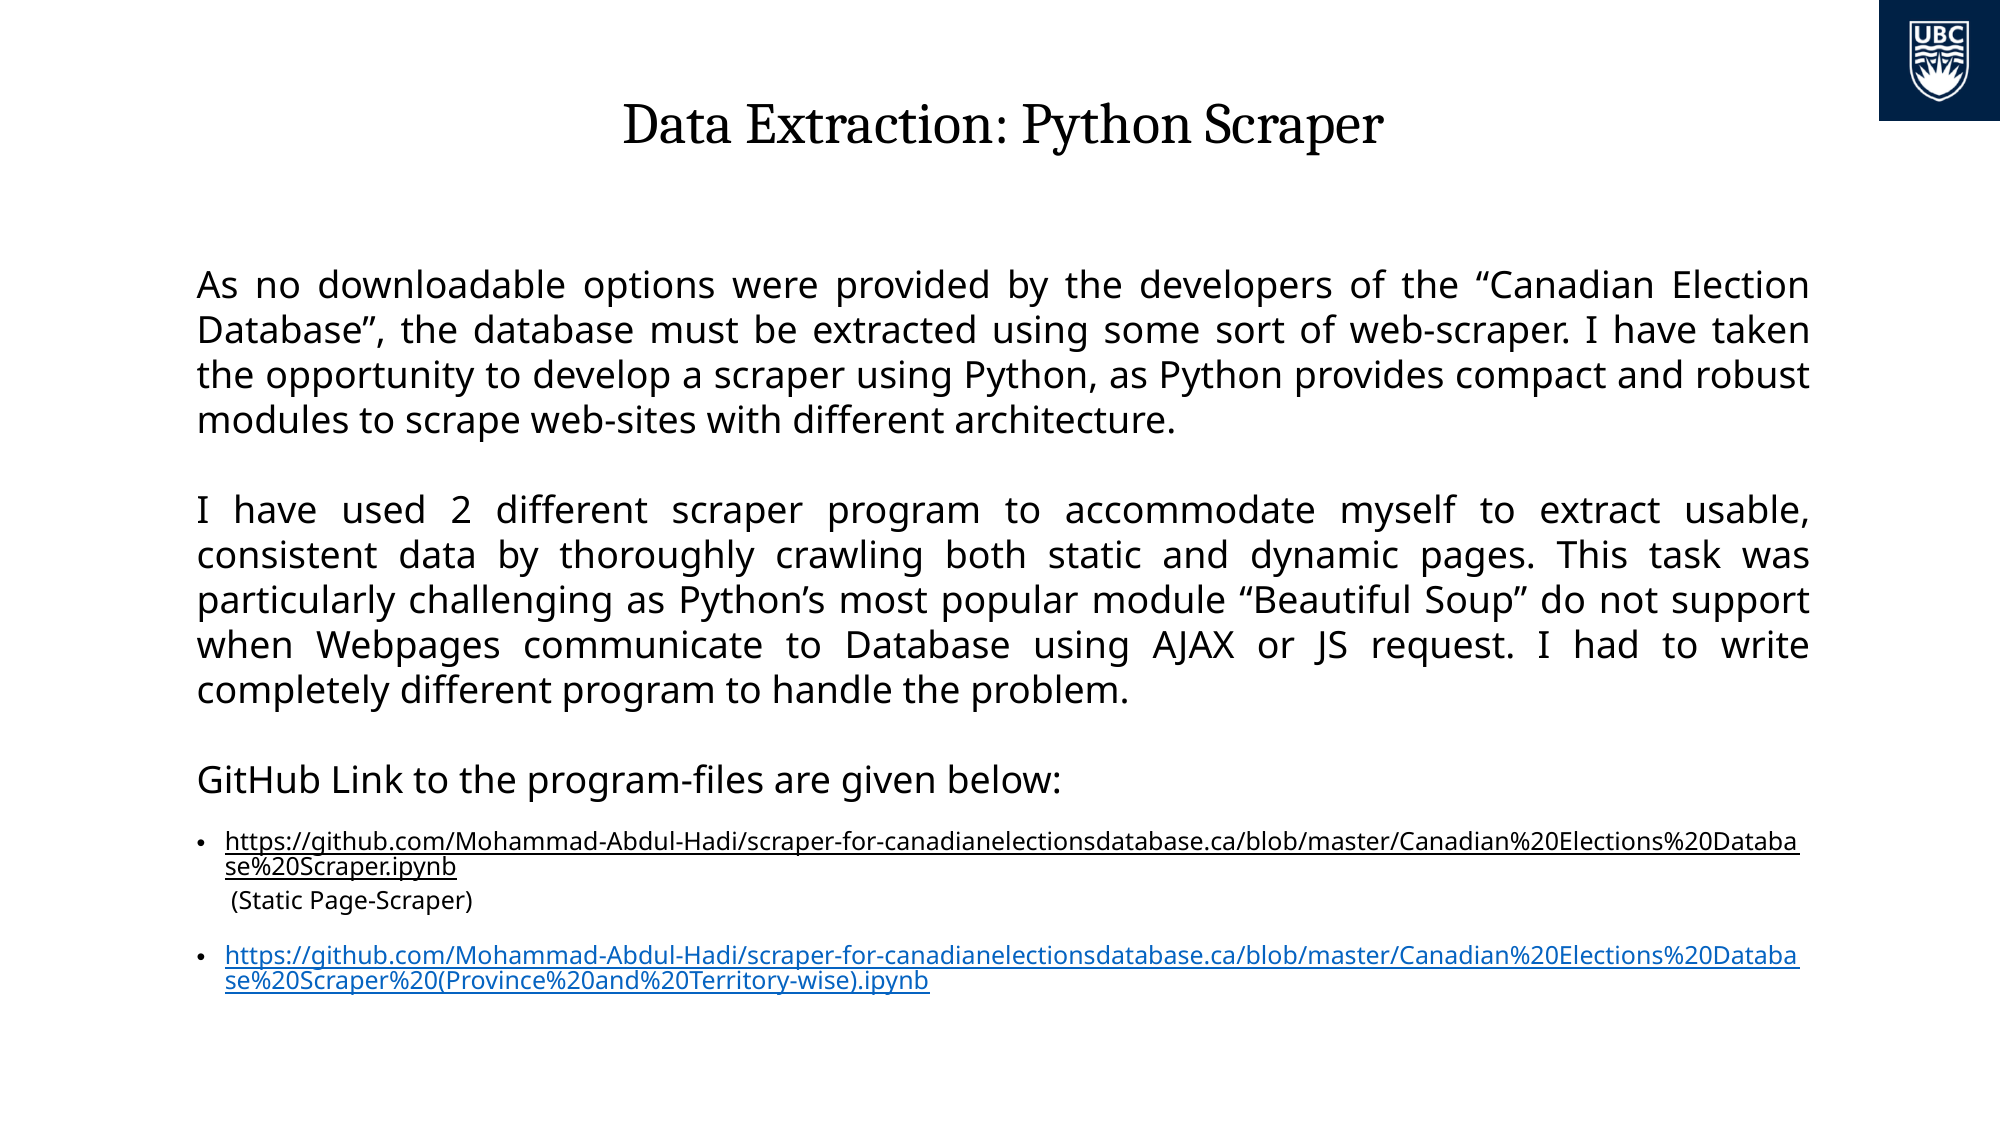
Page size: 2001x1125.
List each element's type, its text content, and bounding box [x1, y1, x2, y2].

picture [1879, 0, 2000, 121]
text_box Data Extraction: Python Scraper [608, 77, 1401, 163]
text_box As no downloadable options were provided by the developers of the “Canadian Election Database”, the database must be extracted using some sort of web-scraper. I have taken the opportunity to develop a scraper using Python, as Python provides compact and robust modules to scrape web-sites with different architecture. I have used 2 different scraper program to accommodate myself to extract usable, consistent data by thoroughly crawling both static and dynamic pages. This task was particularly challenging as Python’s most popular module “Beautiful Soup” do not support when Webpages communicate to Database using AJAX or JS request. I had to write completely different program to handle the problem. GitHub Link to the program-files are given below: https://github.com/Mohammad-Abdul-Hadi/scraper-for-canadianelectionsdatabase.ca/blob/master/Canadian%20Elections%20Database%20Scraper.ipynb (Static Page-Scraper) https://github.com/Mohammad-Abdul-Hadi/scraper-for-canadianelectionsdatabase.ca/blob/master/Canadian%20Elections%20Database%20Scraper%20(Province%20and%20Territory-wise).ipynb [181, 253, 1827, 957]
